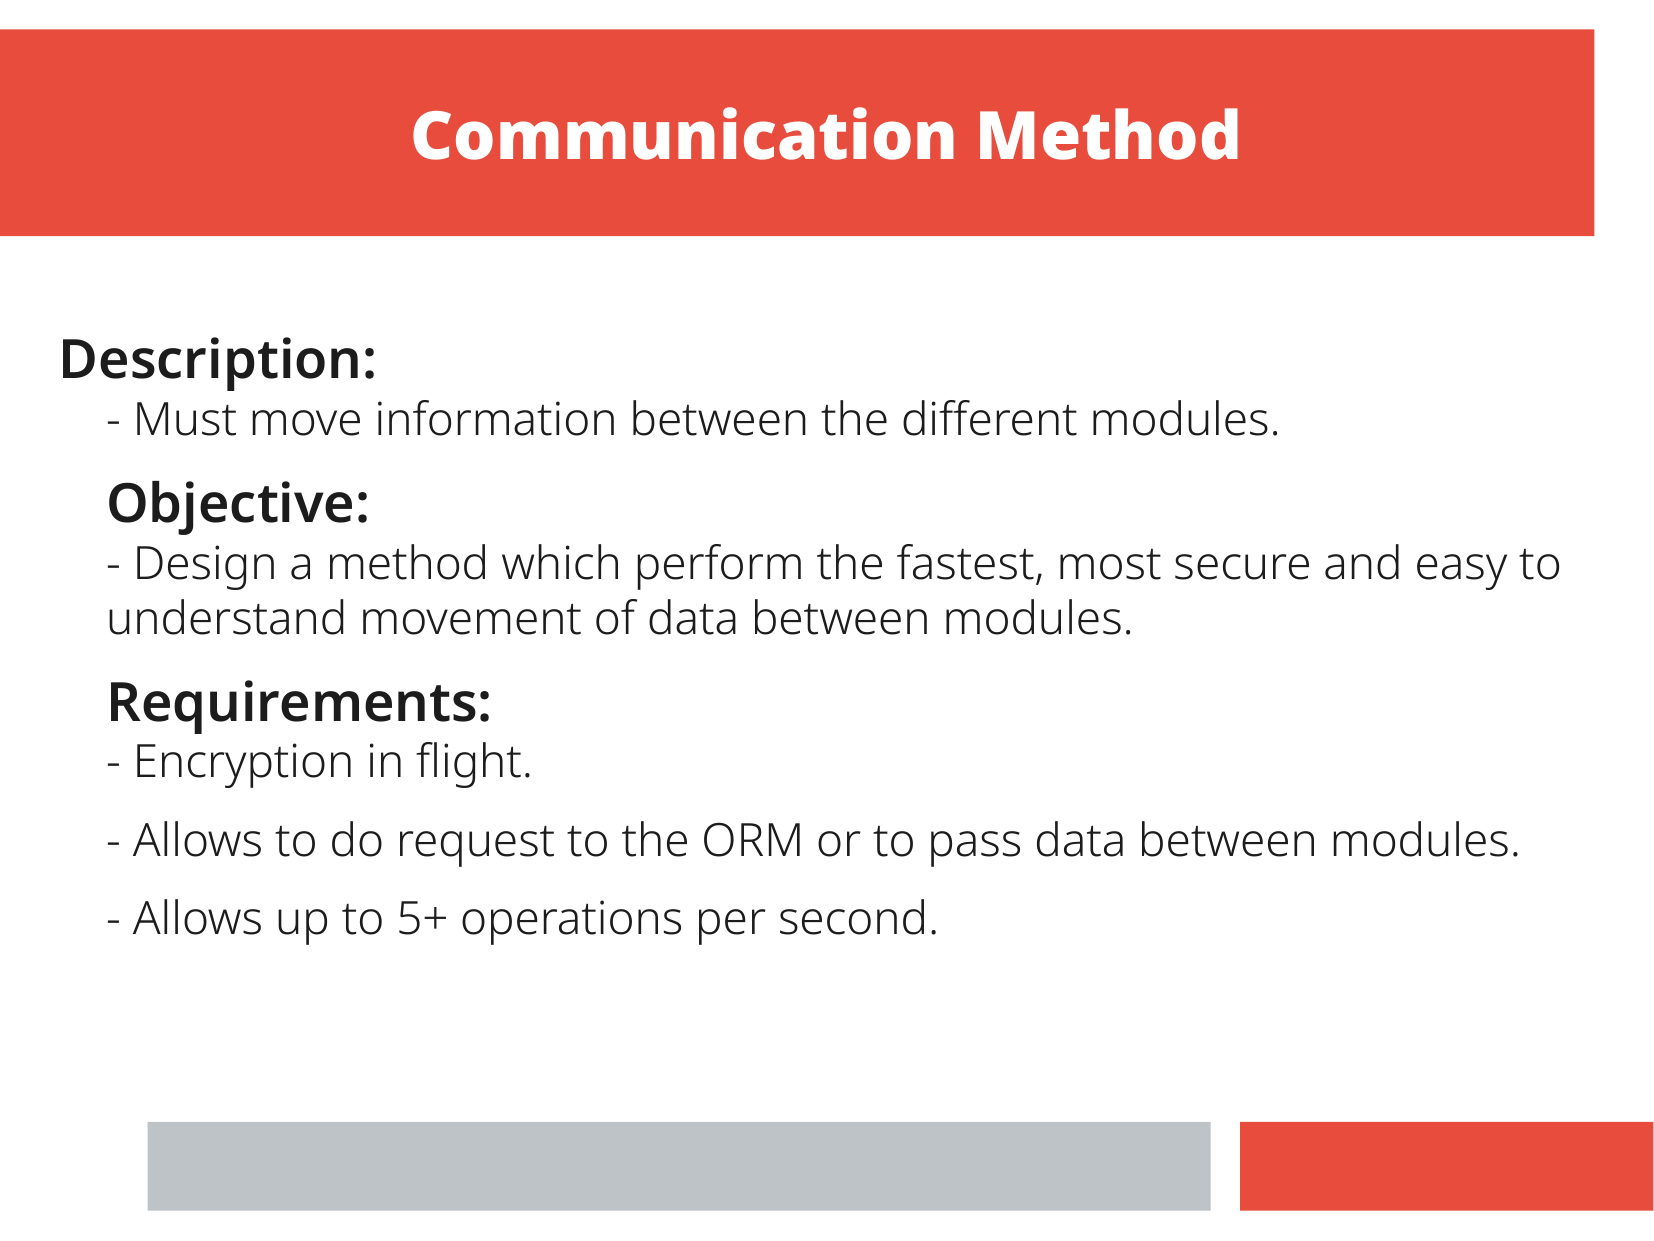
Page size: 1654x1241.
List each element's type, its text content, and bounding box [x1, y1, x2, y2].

text_box Communication Method [58, 58, 1595, 207]
text_box Description: - Must move information between the different modules. Objective: - Design a method which perform the fastest, most secure and easy to understand movement of data between modules. Requirements: - Encryption in flight. - Allows to do request to the ORM or to pass data between modules. - Allows up to 5+ operations per second. [58, 324, 1565, 1093]
